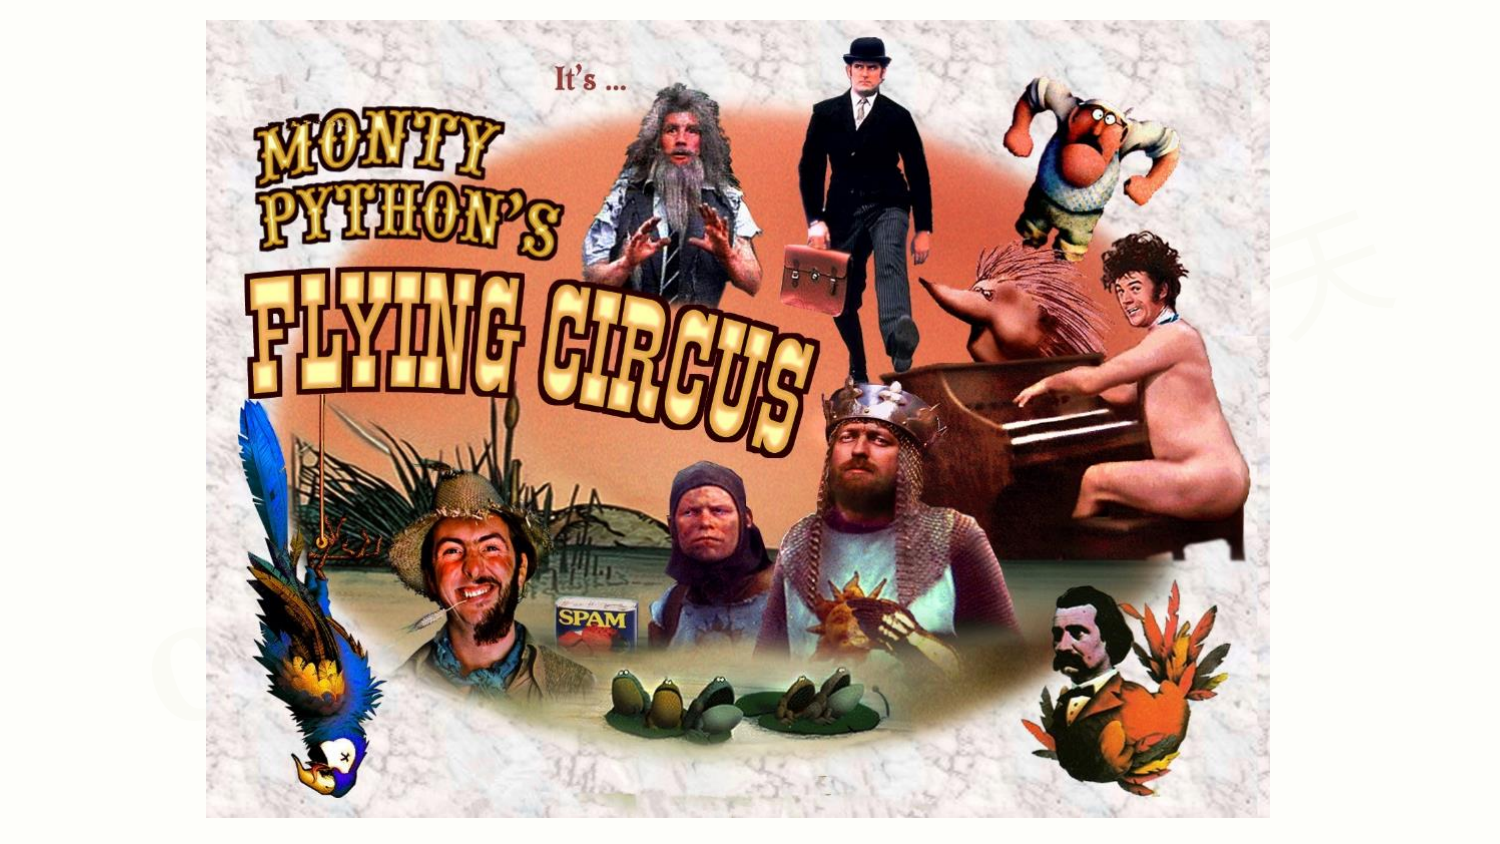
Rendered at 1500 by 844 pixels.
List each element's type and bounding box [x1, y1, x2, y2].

picture [206, 19, 1270, 818]
